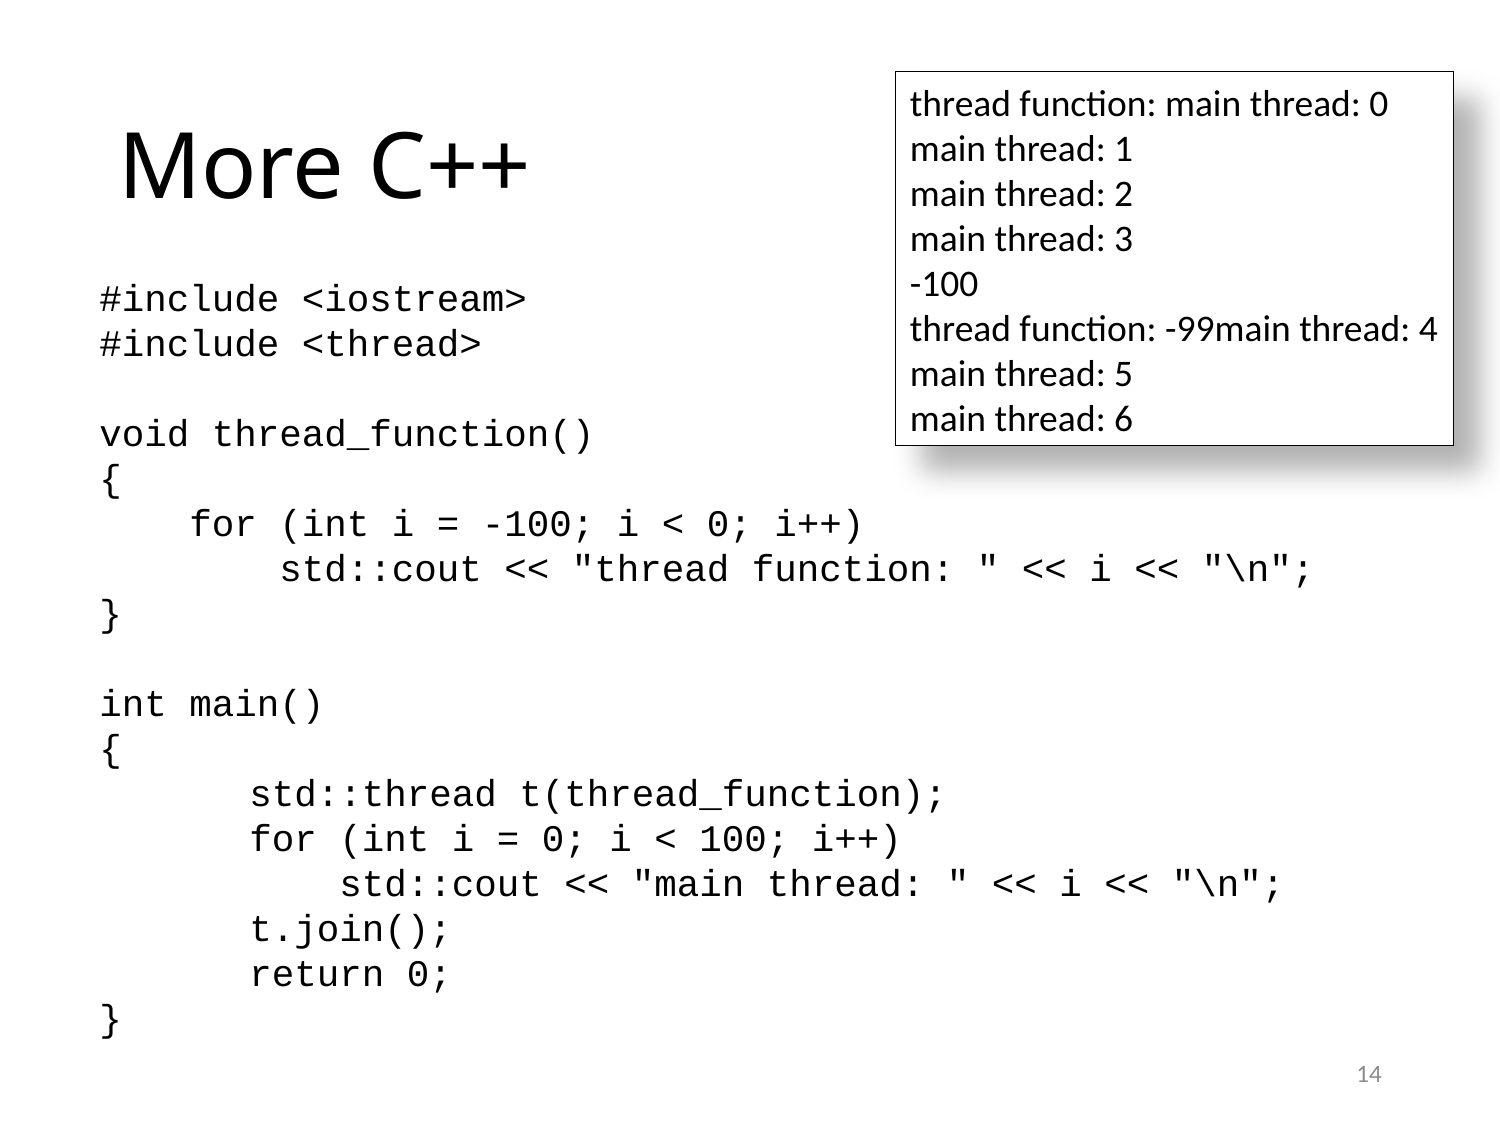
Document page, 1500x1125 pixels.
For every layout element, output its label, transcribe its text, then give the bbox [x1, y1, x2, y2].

text_box #include <iostream> #include <thread> void thread_function() { for (int i = -100; i < 0; i++) std::cout << "thread function: " << i << "\n"; } int main() { std::thread t(thread_function); for (int i = 0; i < 100; i++) std::cout << "main thread: " << i << "\n"; t.join(); return 0; } [84, 266, 1330, 1046]
slide_number 14 [1059, 1042, 1397, 1103]
text_box thread function: main thread: 0 main thread: 1 main thread: 2 main thread: 3 -100 thread function: -99main thread: 4 main thread: 5 main thread: 6 [895, 71, 1454, 446]
title More C++ [103, 59, 1397, 266]
